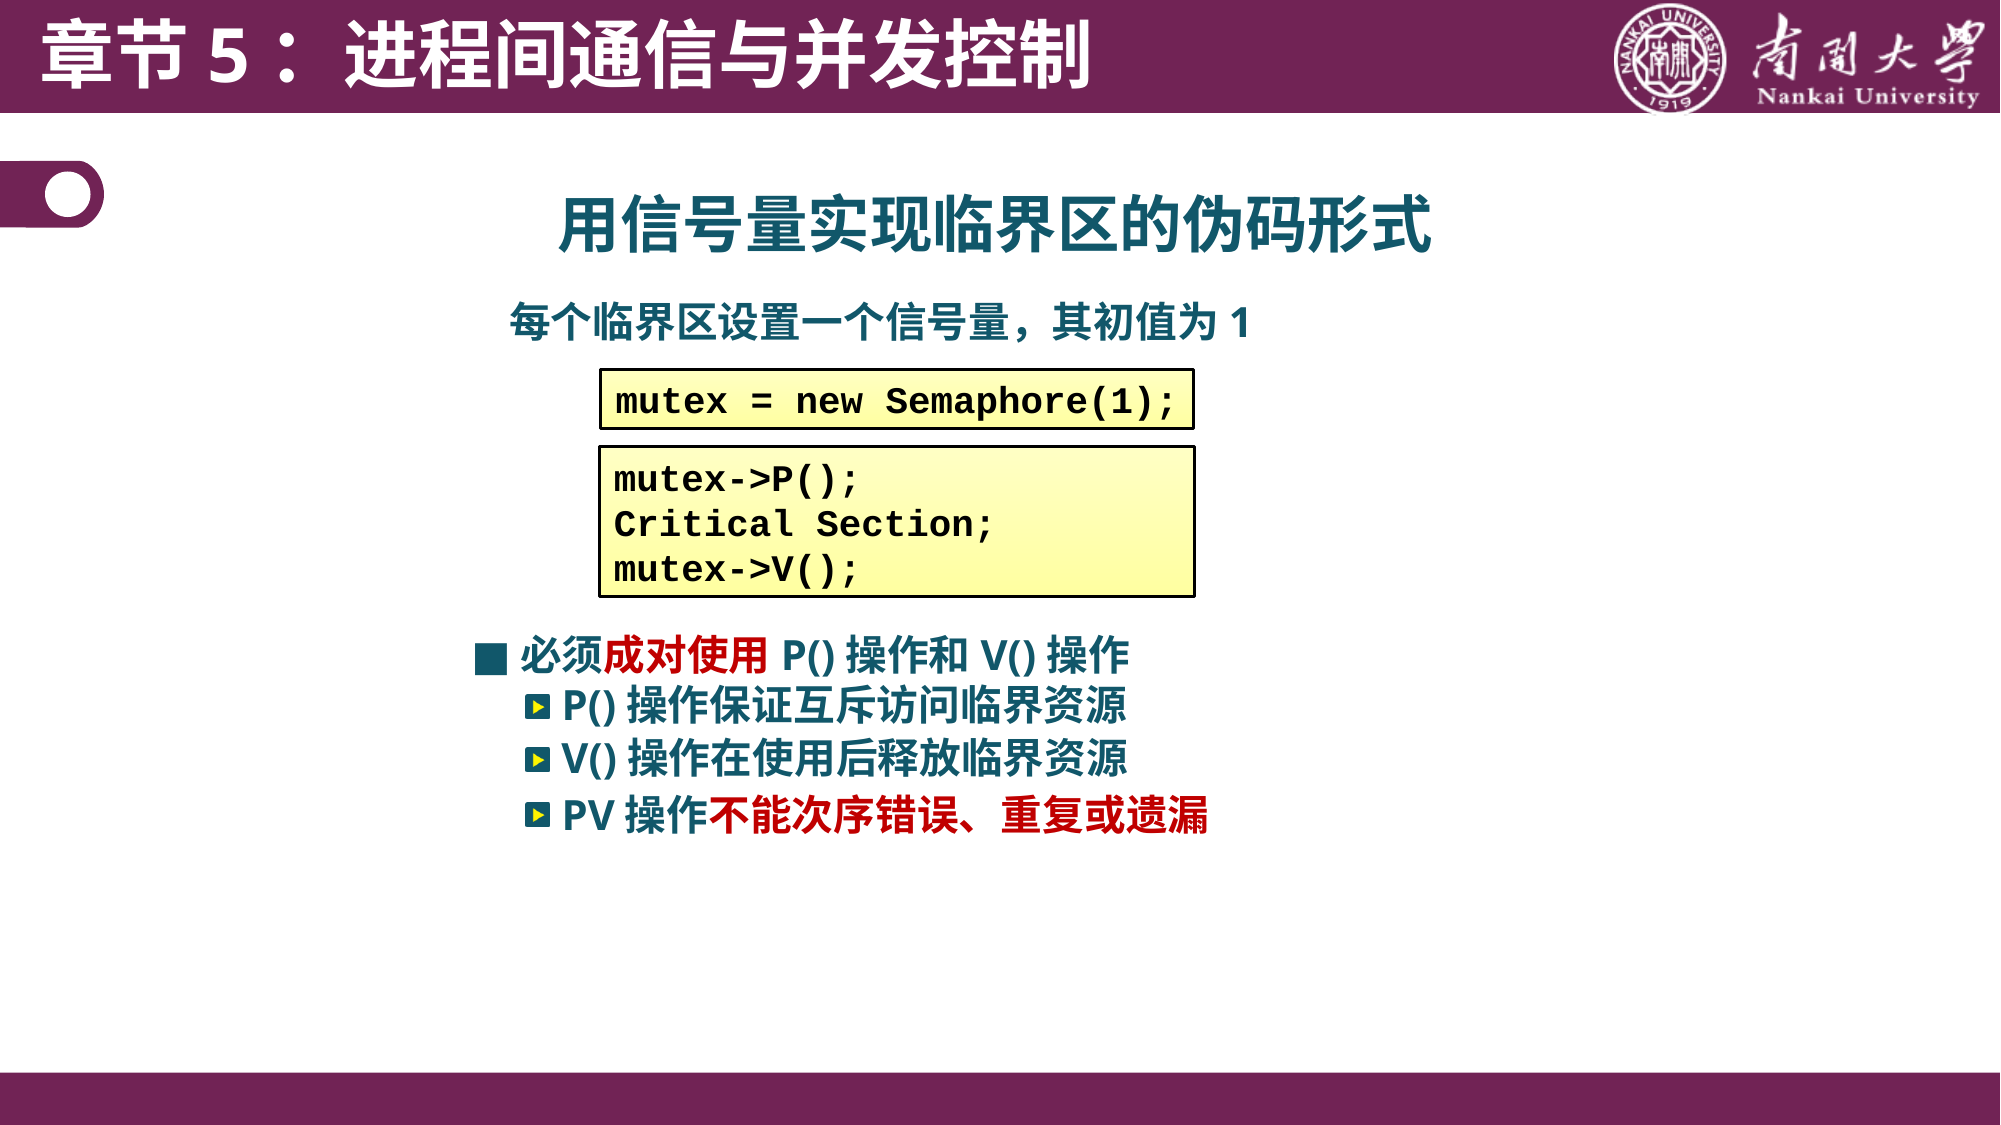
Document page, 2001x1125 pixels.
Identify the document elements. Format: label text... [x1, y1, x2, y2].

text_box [524, 795, 1280, 847]
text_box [456, 621, 1175, 693]
text_box mutex->P(); Critical Section; mutex->V(); [599, 446, 1195, 597]
picture [1614, 2, 2001, 120]
text_box mutex = new Semaphore(1); [600, 369, 1194, 429]
text_box 每个临界区设置一个信号量，其初值为1 [494, 288, 1633, 359]
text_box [524, 701, 1174, 729]
text_box 用信号量实现临界区的伪码形式 [320, 177, 1671, 262]
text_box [524, 730, 1553, 789]
